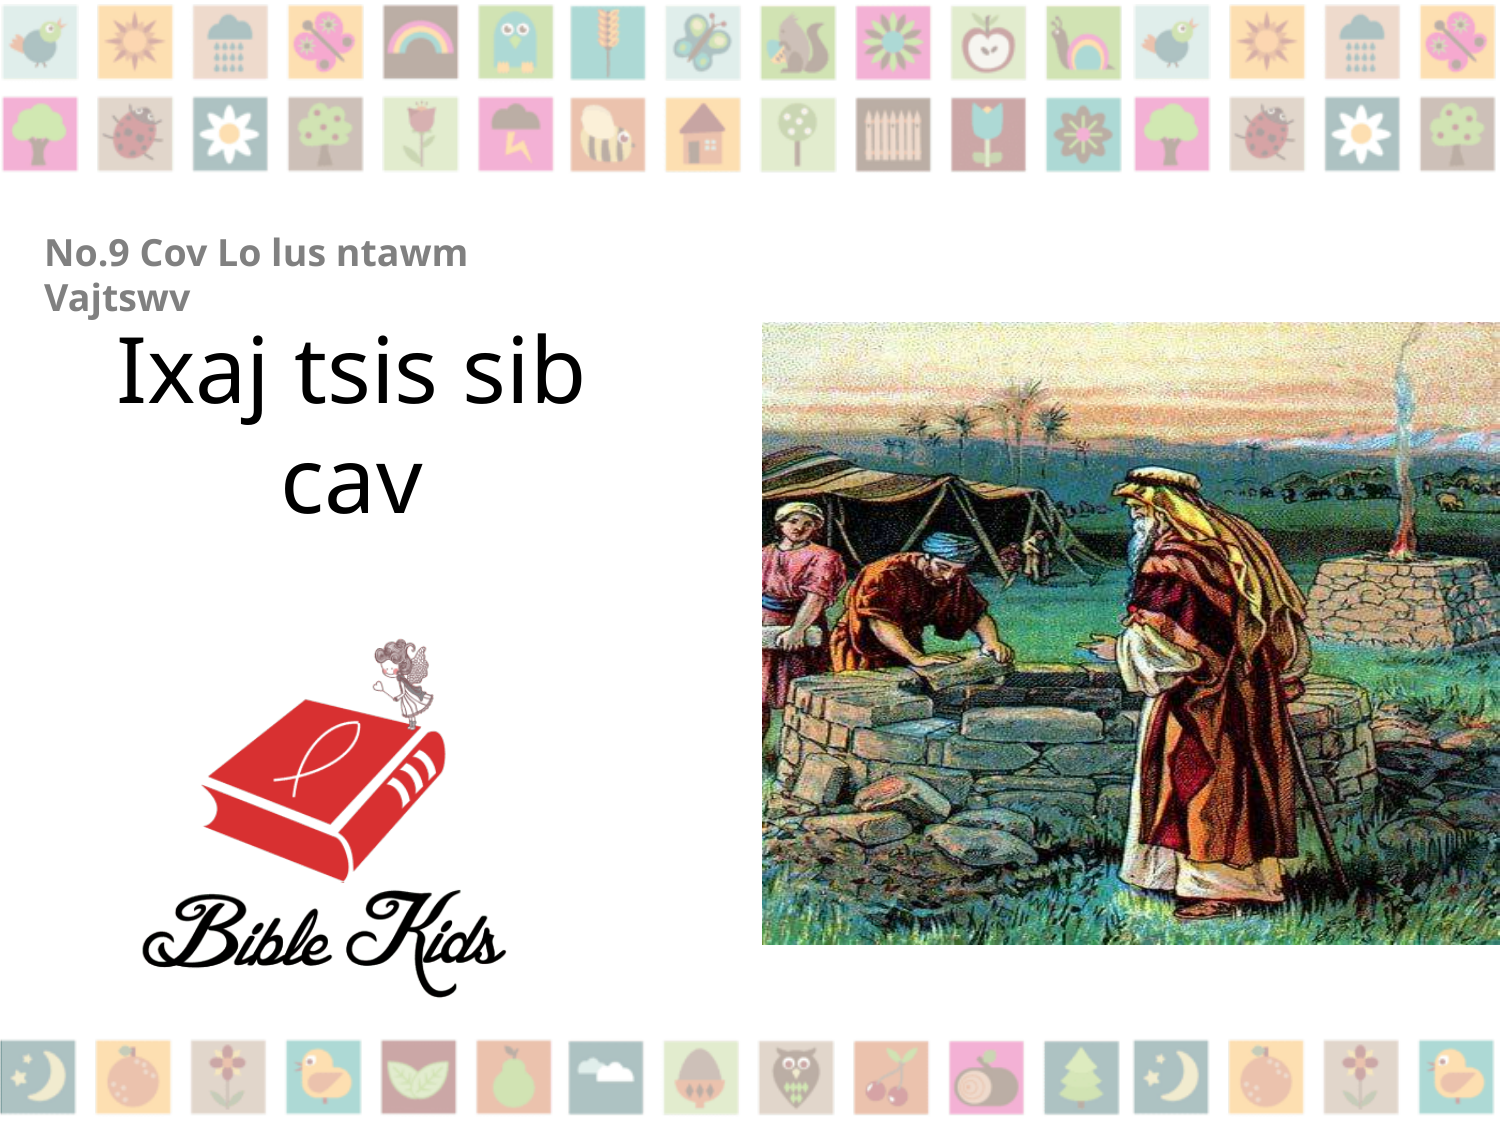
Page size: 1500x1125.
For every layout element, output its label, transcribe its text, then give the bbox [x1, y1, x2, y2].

text_box No.9 Cov Lo lus ntawm Vajtswv [29, 221, 502, 304]
picture [117, 600, 544, 1027]
picture [762, 321, 1500, 945]
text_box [0, 3, 1500, 181]
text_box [0, 1028, 1500, 1118]
text_box Ixaj tsis sib cav [29, 304, 675, 540]
